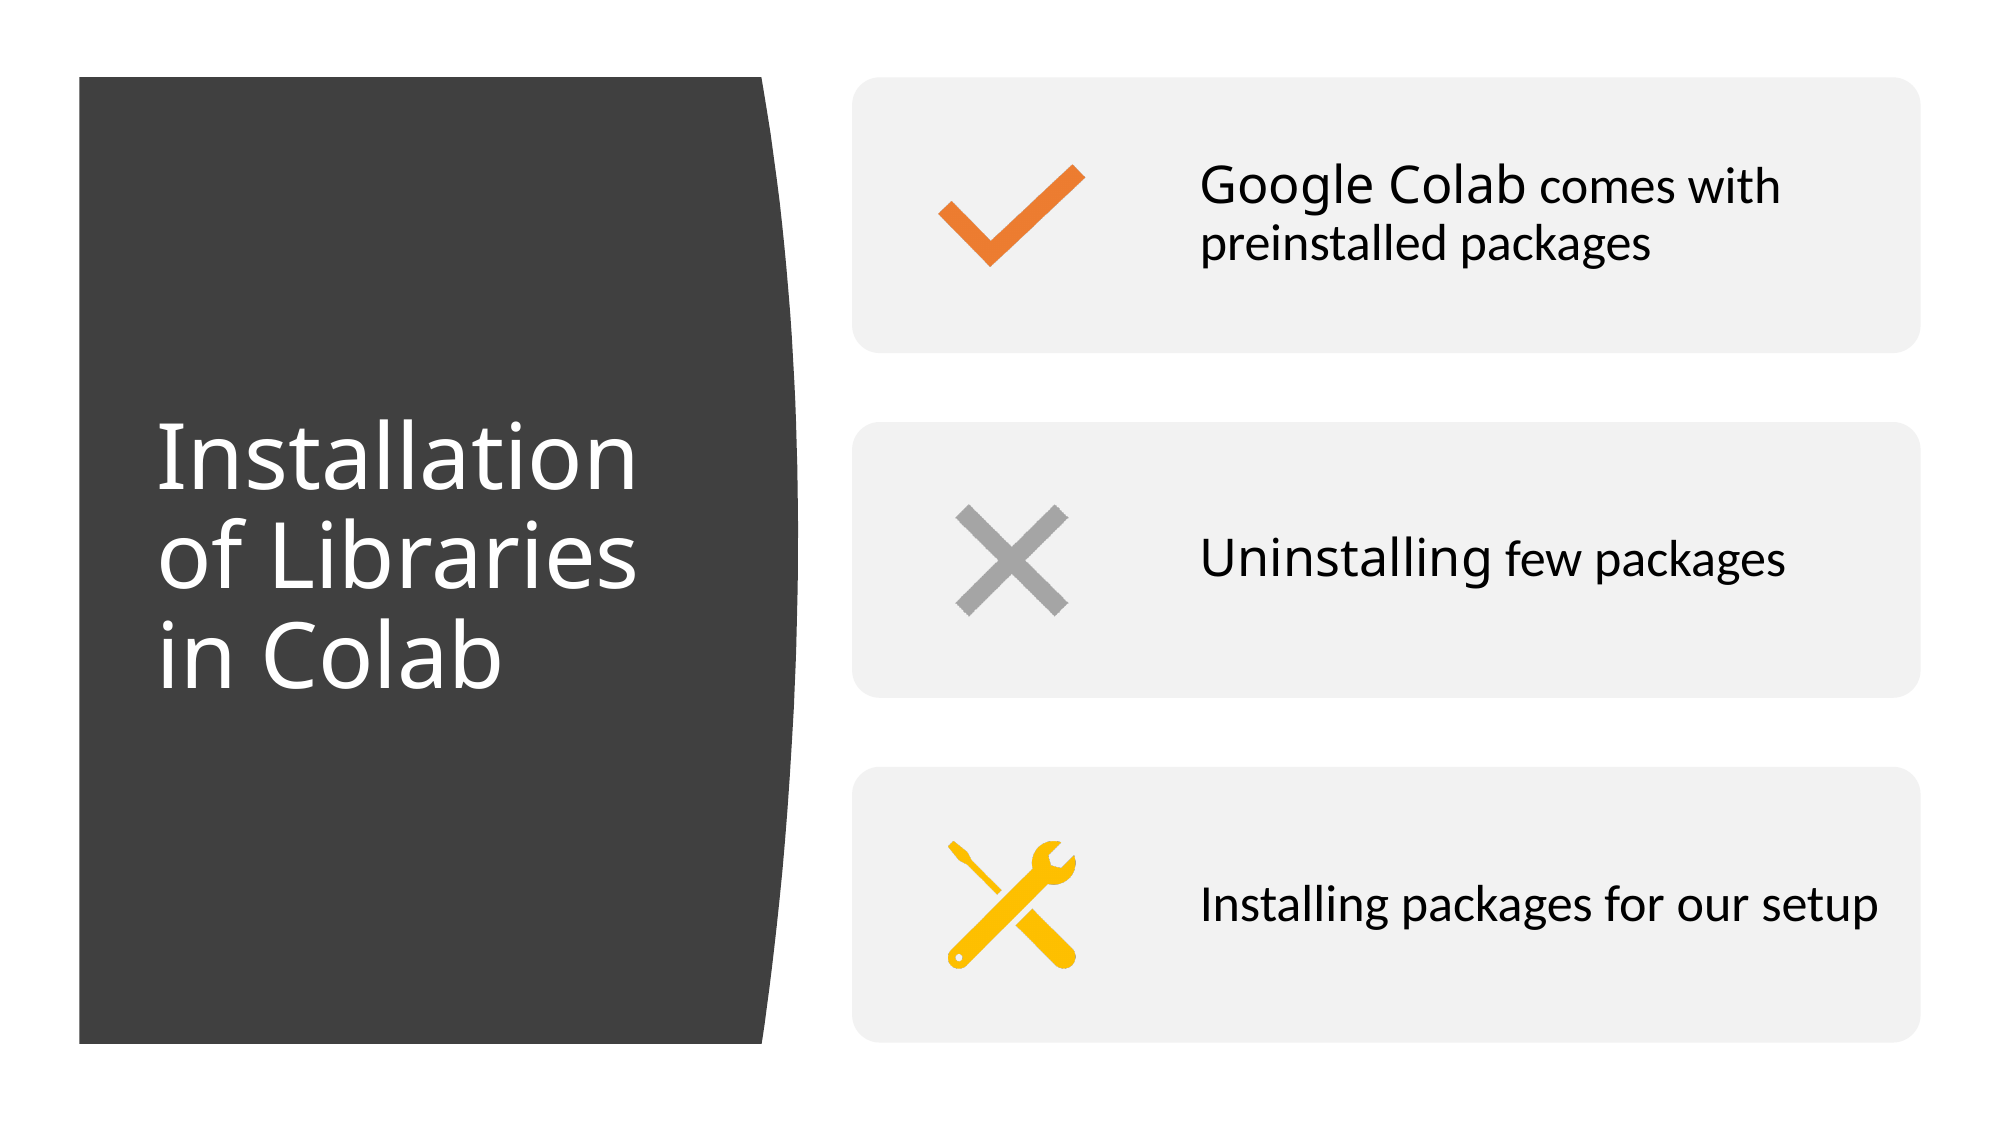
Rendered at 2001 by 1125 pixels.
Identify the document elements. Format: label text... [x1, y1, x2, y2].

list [852, 77, 1921, 1043]
text_box [78, 76, 800, 1045]
title Installation of Libraries in Colab [141, 166, 702, 953]
